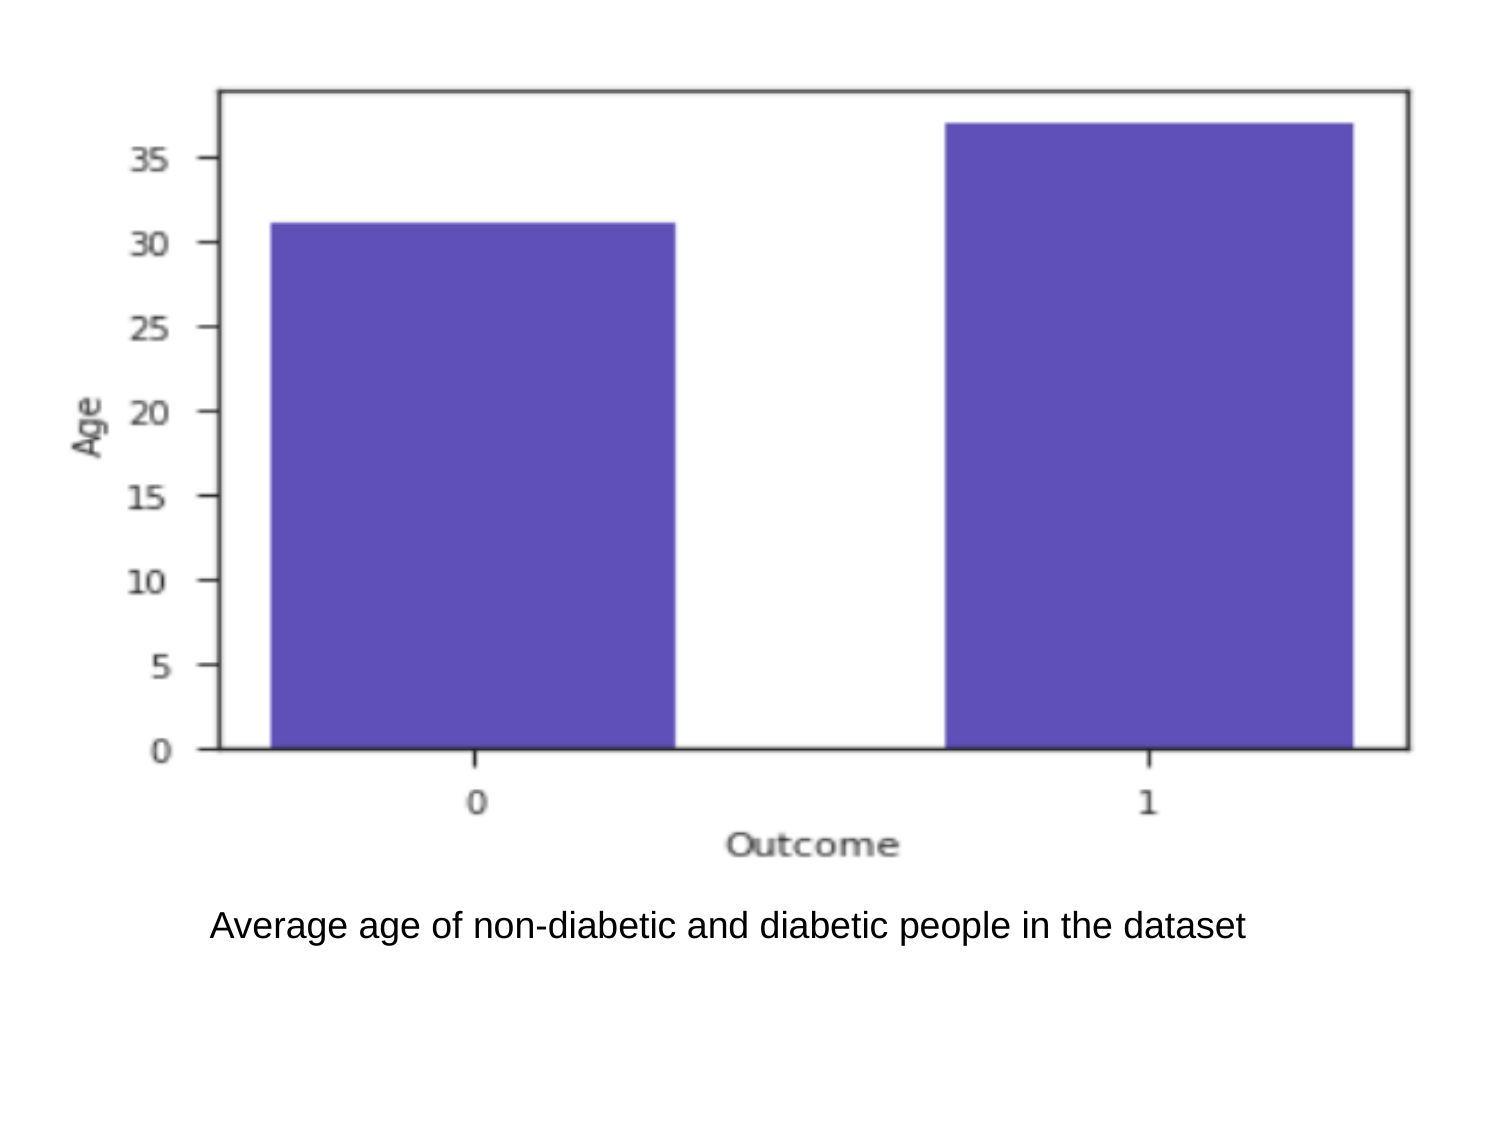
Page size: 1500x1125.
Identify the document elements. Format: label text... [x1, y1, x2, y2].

picture [30, 51, 1471, 879]
text_box Average age of non-diabetic and diabetic people in the dataset [194, 893, 1424, 953]
